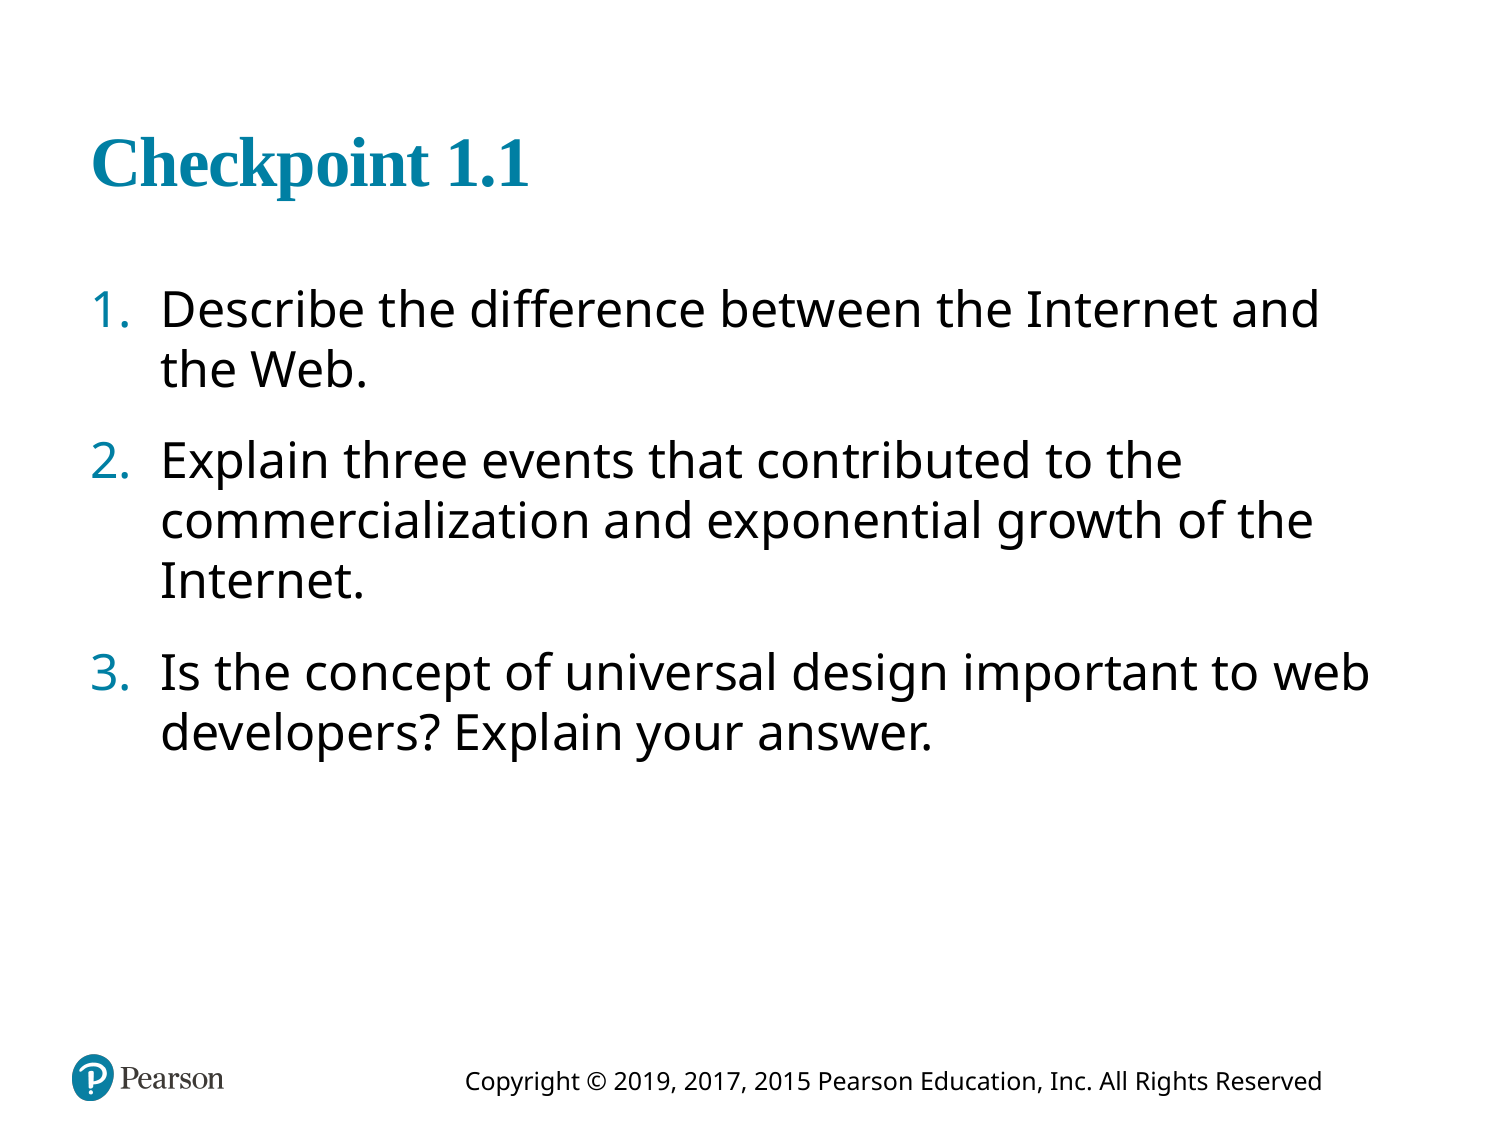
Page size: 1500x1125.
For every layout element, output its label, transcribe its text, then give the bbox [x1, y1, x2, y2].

picture [72, 1054, 88, 1070]
picture [80, 1063, 106, 1088]
picture [98, 1054, 224, 1101]
list Describe the difference between the Internet and the Web. Explain three events that contributed to the commercialization and exponential growth of the Internet. Is the concept of universal design important to web developers? Explain your answer. [75, 262, 1425, 931]
title Checkpoint 1.1 [75, 0, 1425, 216]
picture [72, 1087, 83, 1101]
